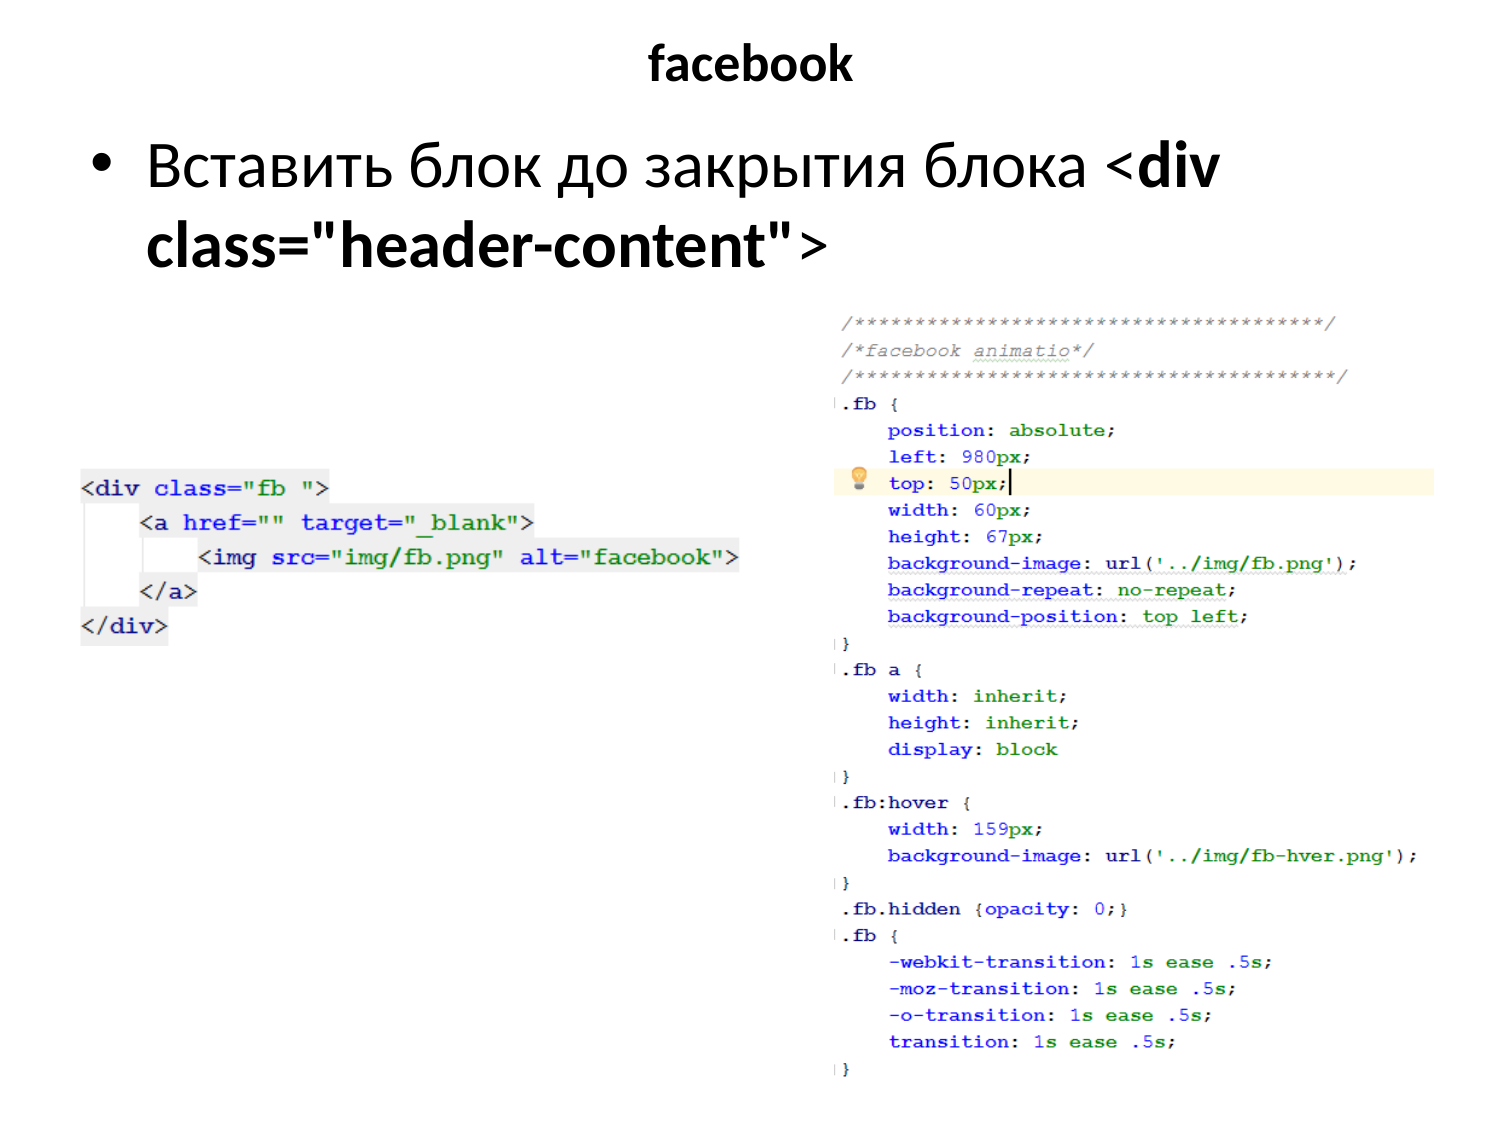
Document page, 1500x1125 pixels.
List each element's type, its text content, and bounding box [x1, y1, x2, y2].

list Вставить блок до закрытия блока <div class="header-content"> [75, 113, 1425, 1005]
title facebook [75, 19, 1426, 100]
picture [833, 314, 1435, 1085]
picture [52, 455, 798, 647]
